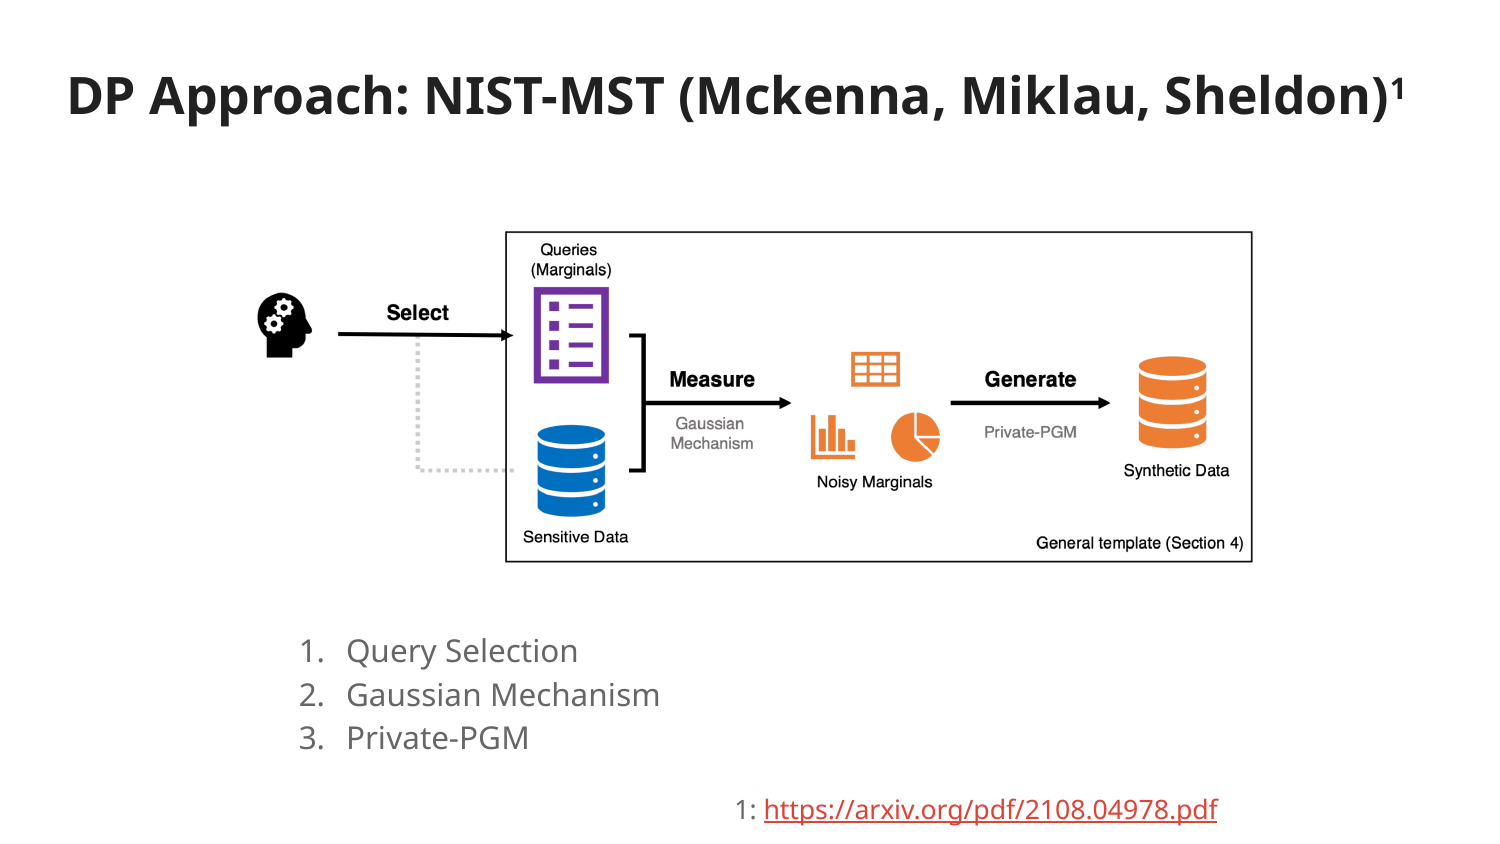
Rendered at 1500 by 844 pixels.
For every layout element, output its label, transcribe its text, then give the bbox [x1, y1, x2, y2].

title DP Approach: NIST-MST (Mckenna, Miklau, Sheldon)1 [51, 48, 1449, 180]
list Query Selection Gaussian Mechanism Private-PGM [268, 610, 1423, 771]
list 1: https://arxiv.org/pdf/2108.04978.pdf [719, 770, 1500, 844]
picture [230, 184, 1283, 585]
